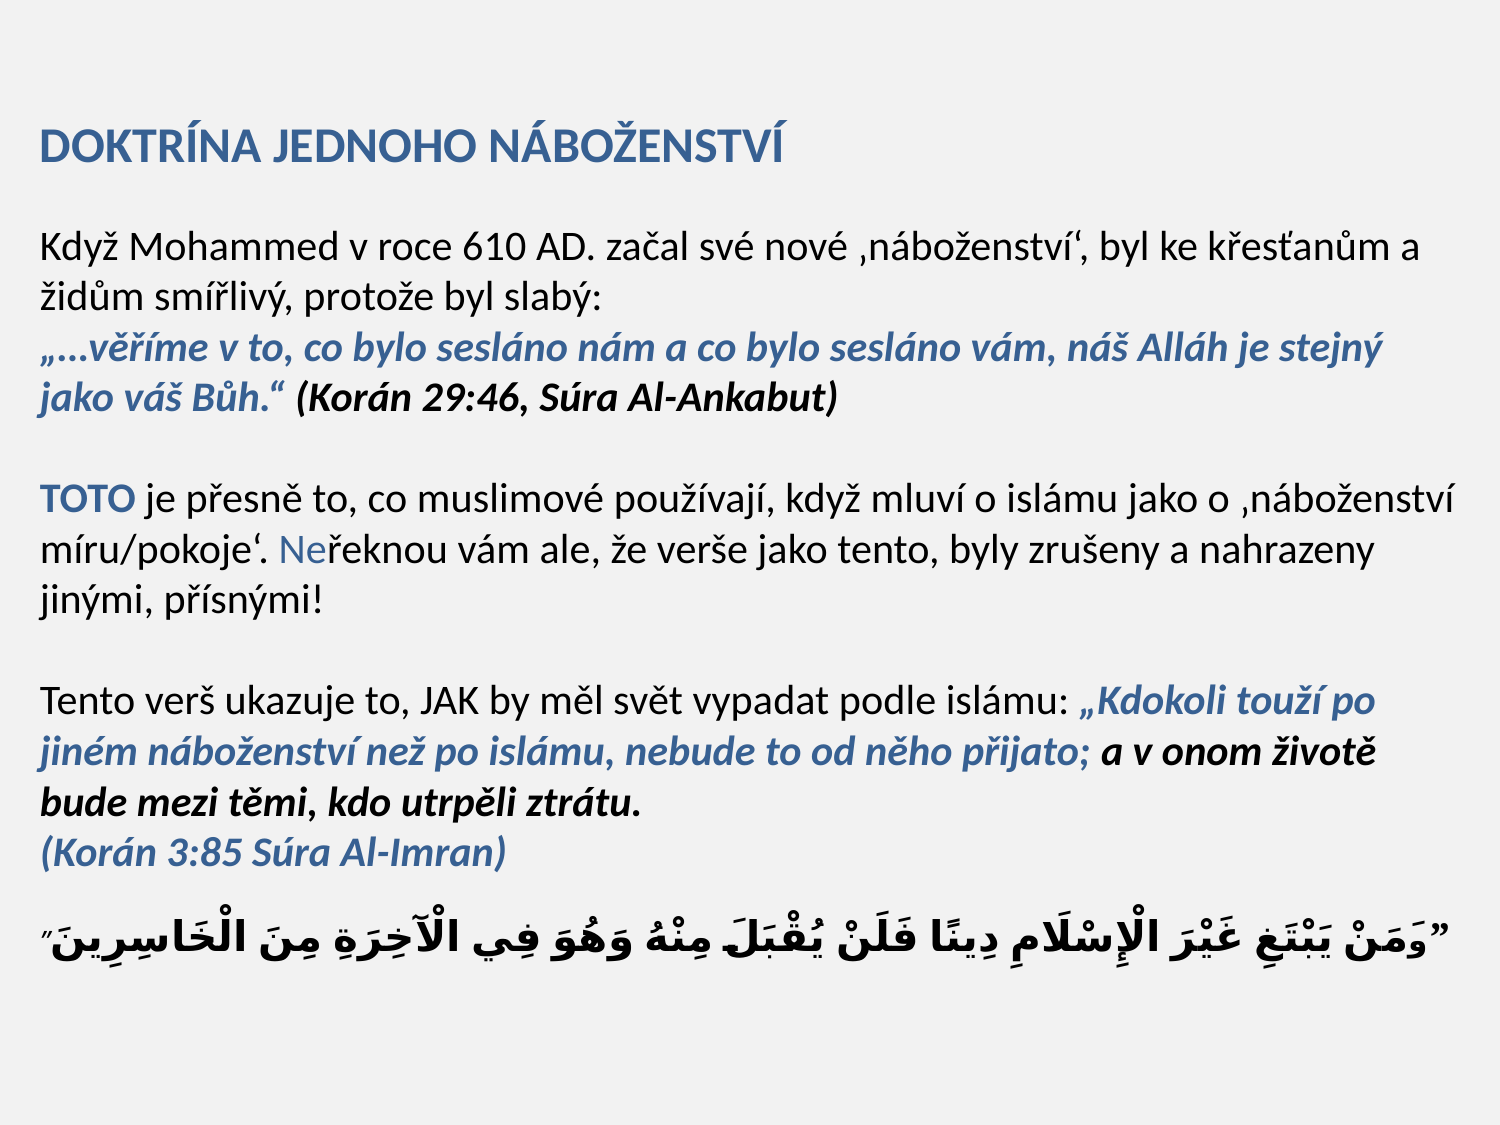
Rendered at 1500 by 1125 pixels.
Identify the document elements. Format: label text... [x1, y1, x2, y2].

title DOKTRÍNA JEDNOHO NÁBOŽENSTVÍ Když Mohammed v roce 610 AD. začal své nové ‚náboženství‘, byl ke křesťanům a židům smířlivý, protože byl slabý: „…věříme v to, co bylo sesláno nám a co bylo sesláno vám, náš Alláh je stejný jako váš Bůh.“ (Korán 29:46, Súra Al-Ankabut) TOTO je přesně to, co muslimové používají, když mluví o islámu jako o ‚náboženství míru/pokoje‘. Neřeknou vám ale, že verše jako tento, byly zrušeny a nahrazeny jinými, přísnými! Tento verš ukazuje to, JAK by měl svět vypadat podle islámu: „Kdokoli touží po jiném náboženství než po islámu, nebude to od něho přijato; a v onom životě bude mezi těmi, kdo utrpěli ztrátu. (Korán 3:85 Súra Al-Imran) ”وَمَنْ يَبْتَغِ غَيْرَ الْإِسْلَامِ دِينًا فَلَنْ يُقْبَلَ مِنْهُ وَهُوَ فِي الْآخِرَةِ مِنَ الْخَاسِرِينَ” [24, 24, 1475, 1100]
